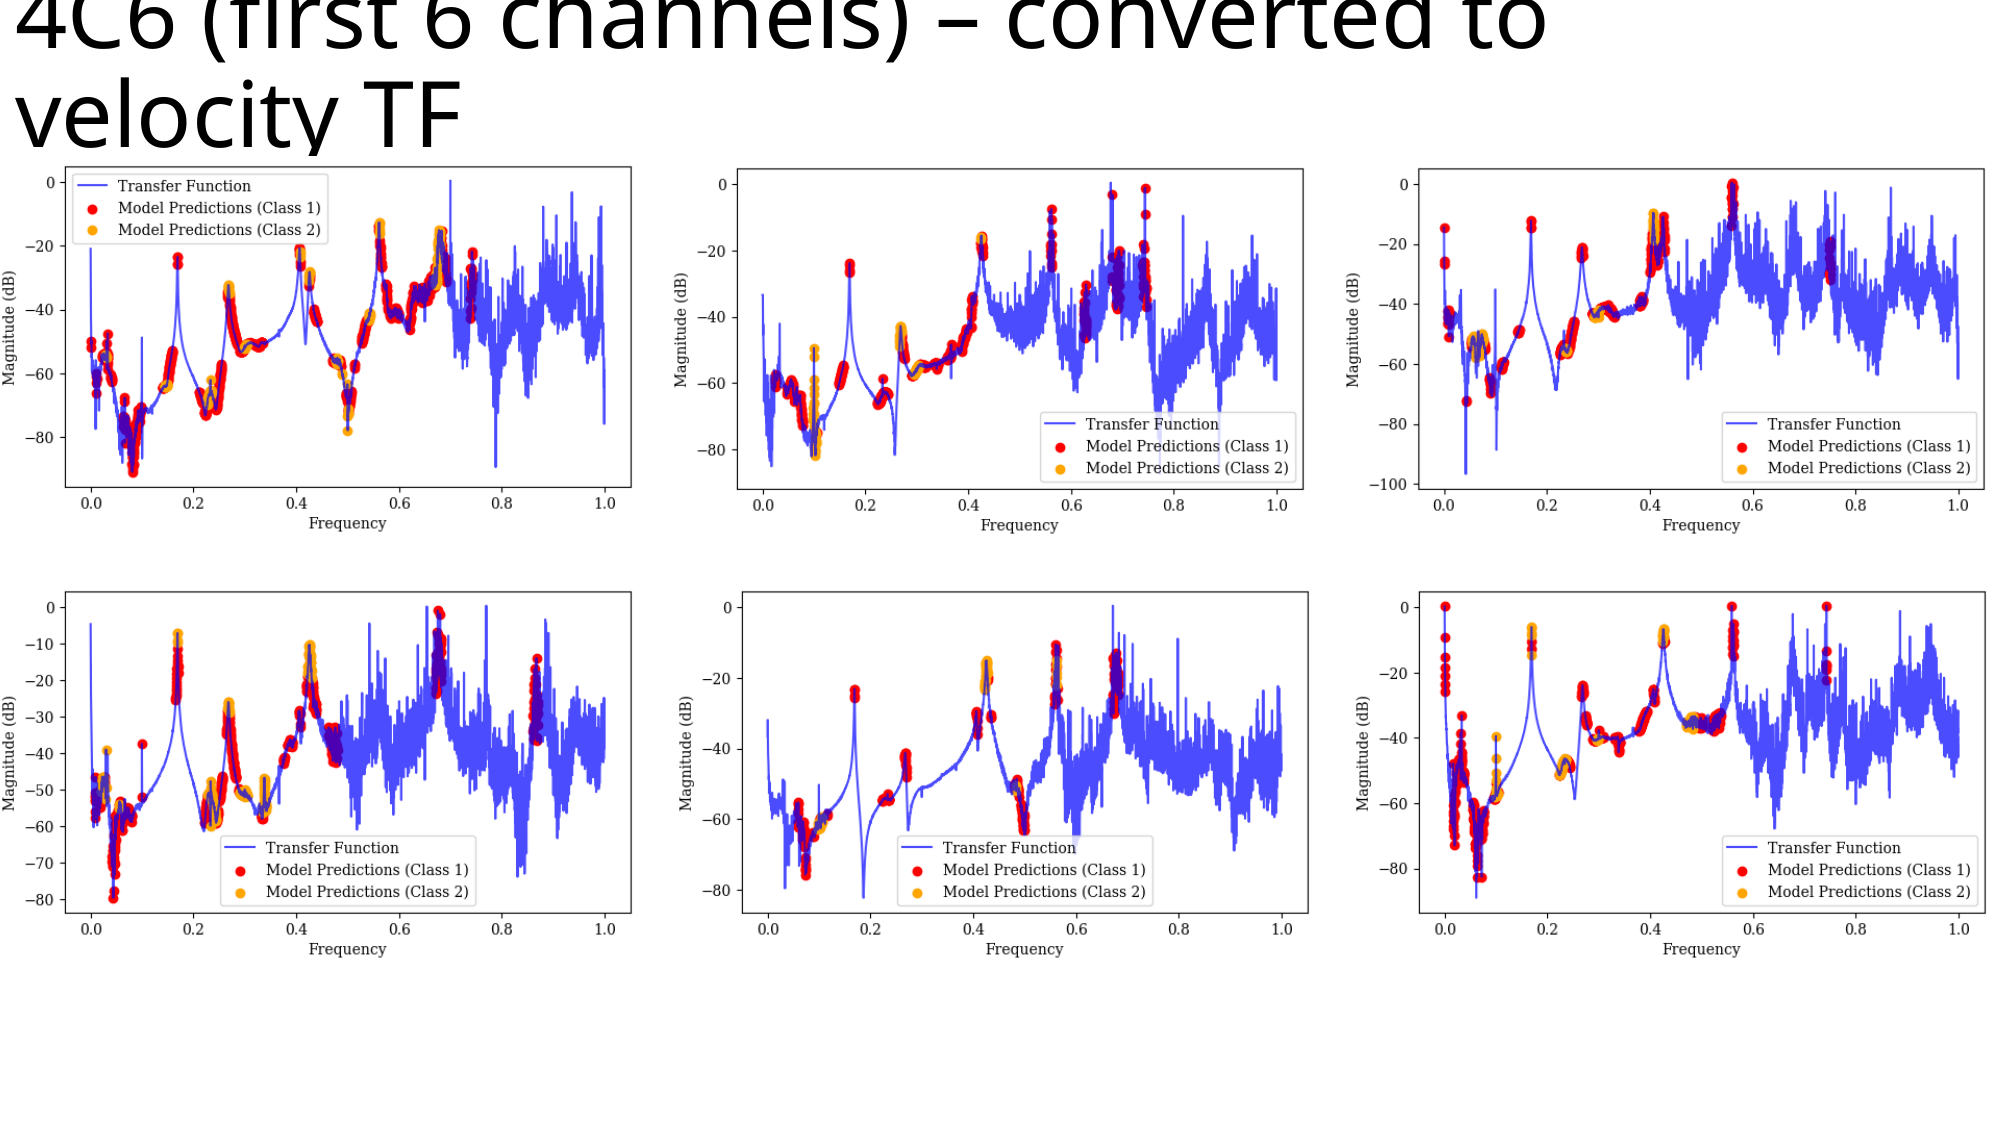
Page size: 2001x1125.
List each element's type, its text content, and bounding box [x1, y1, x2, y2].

picture [1337, 158, 1994, 544]
picture [670, 581, 1317, 968]
picture [0, 581, 640, 968]
picture [665, 158, 1312, 544]
title 4C6 (first 6 channels) – converted to velocity TF [0, 0, 1887, 178]
picture [0, 156, 640, 542]
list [1347, 581, 1994, 968]
